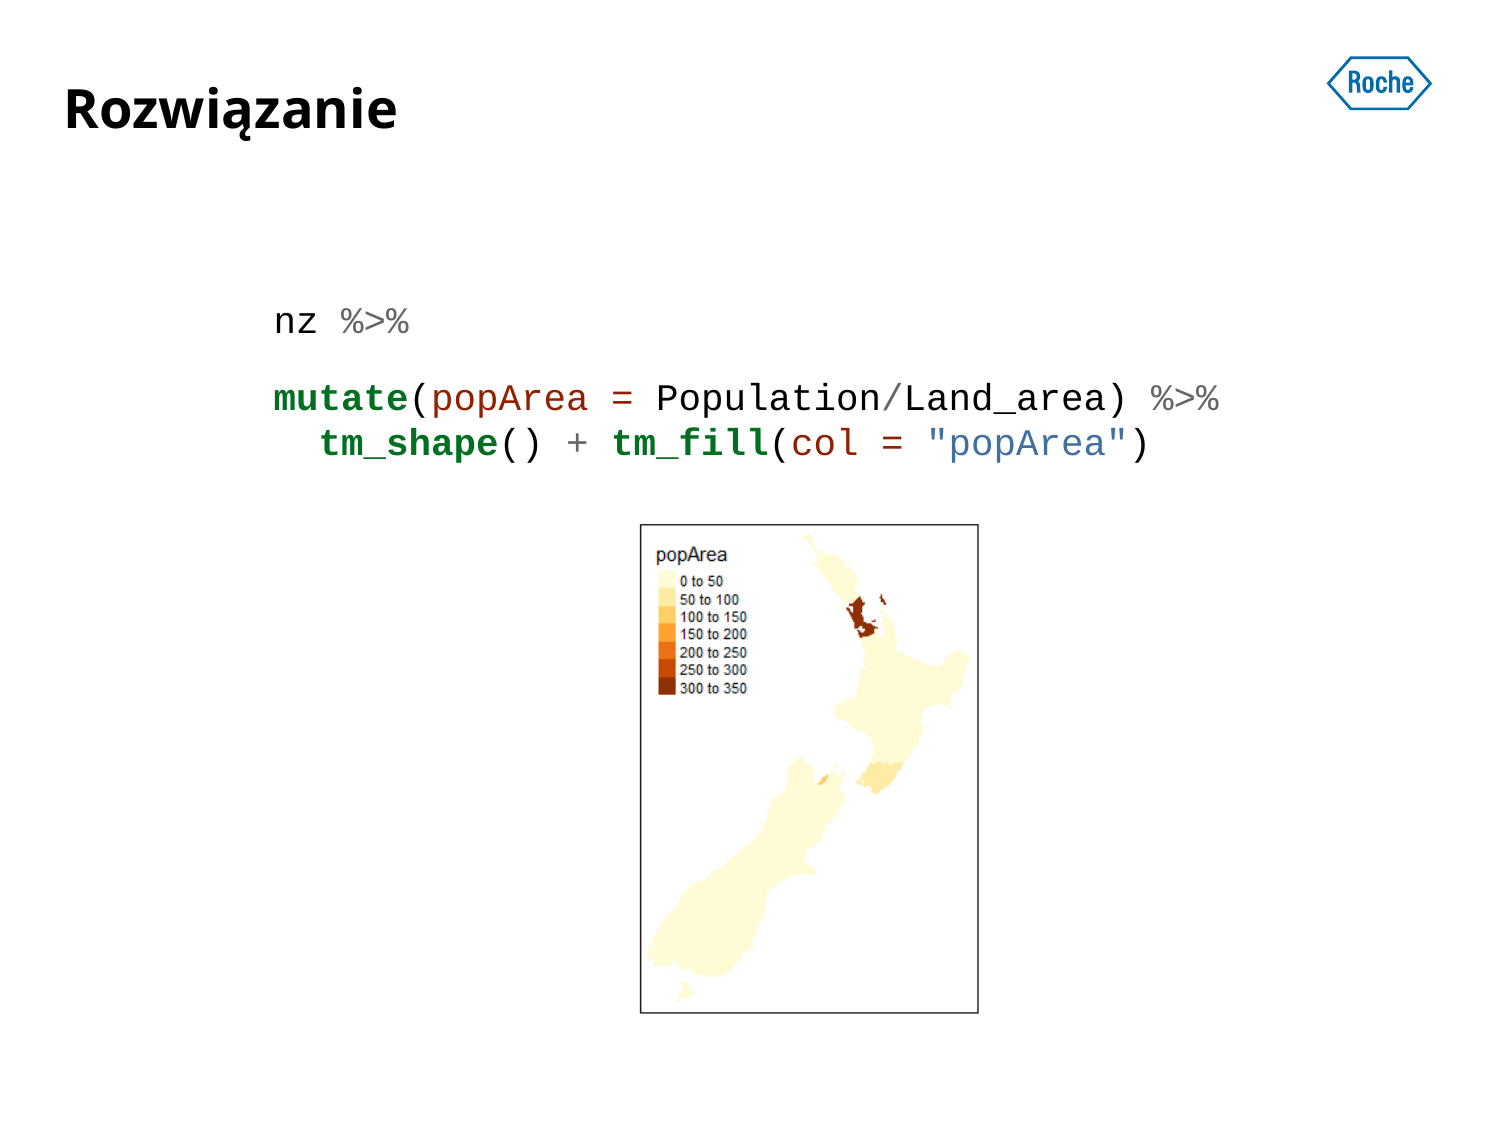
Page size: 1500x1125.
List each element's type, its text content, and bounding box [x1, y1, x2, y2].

picture [491, 515, 1127, 1024]
title Rozwiązanie [63, 74, 1272, 290]
list nz %>% mutate(popArea = Population/Land_area) %>% tm_shape() + tm_fill(col = "popArea") [65, 296, 1436, 1030]
